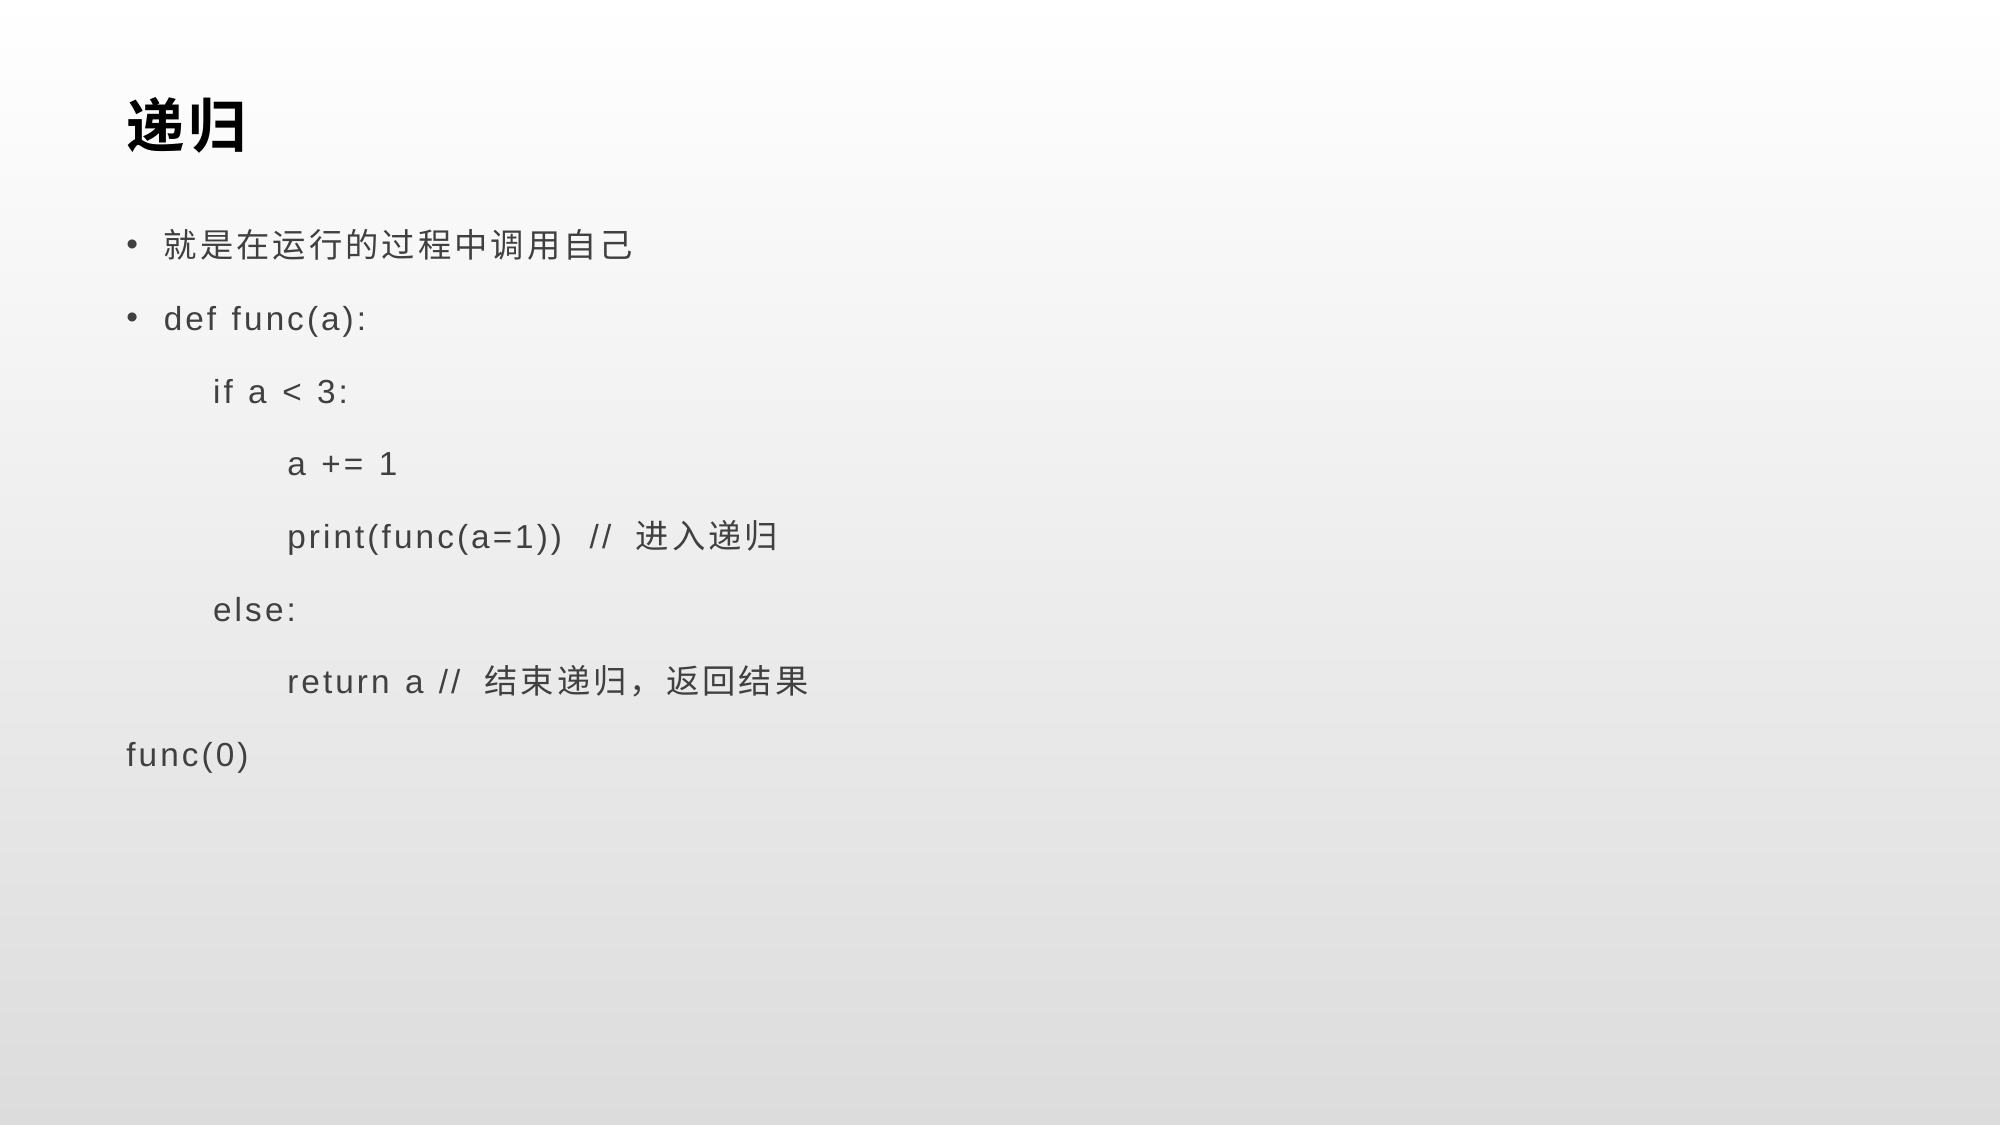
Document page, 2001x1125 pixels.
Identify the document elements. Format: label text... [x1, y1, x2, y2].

list 就是在运行的过程中调用自己 def func(a): if a < 3: a += 1 print(func(a=1)) // 进入递归 else: return a // 结束递归，返回结果 func(0) [109, 212, 1891, 1040]
title 递归 [109, 70, 1891, 178]
